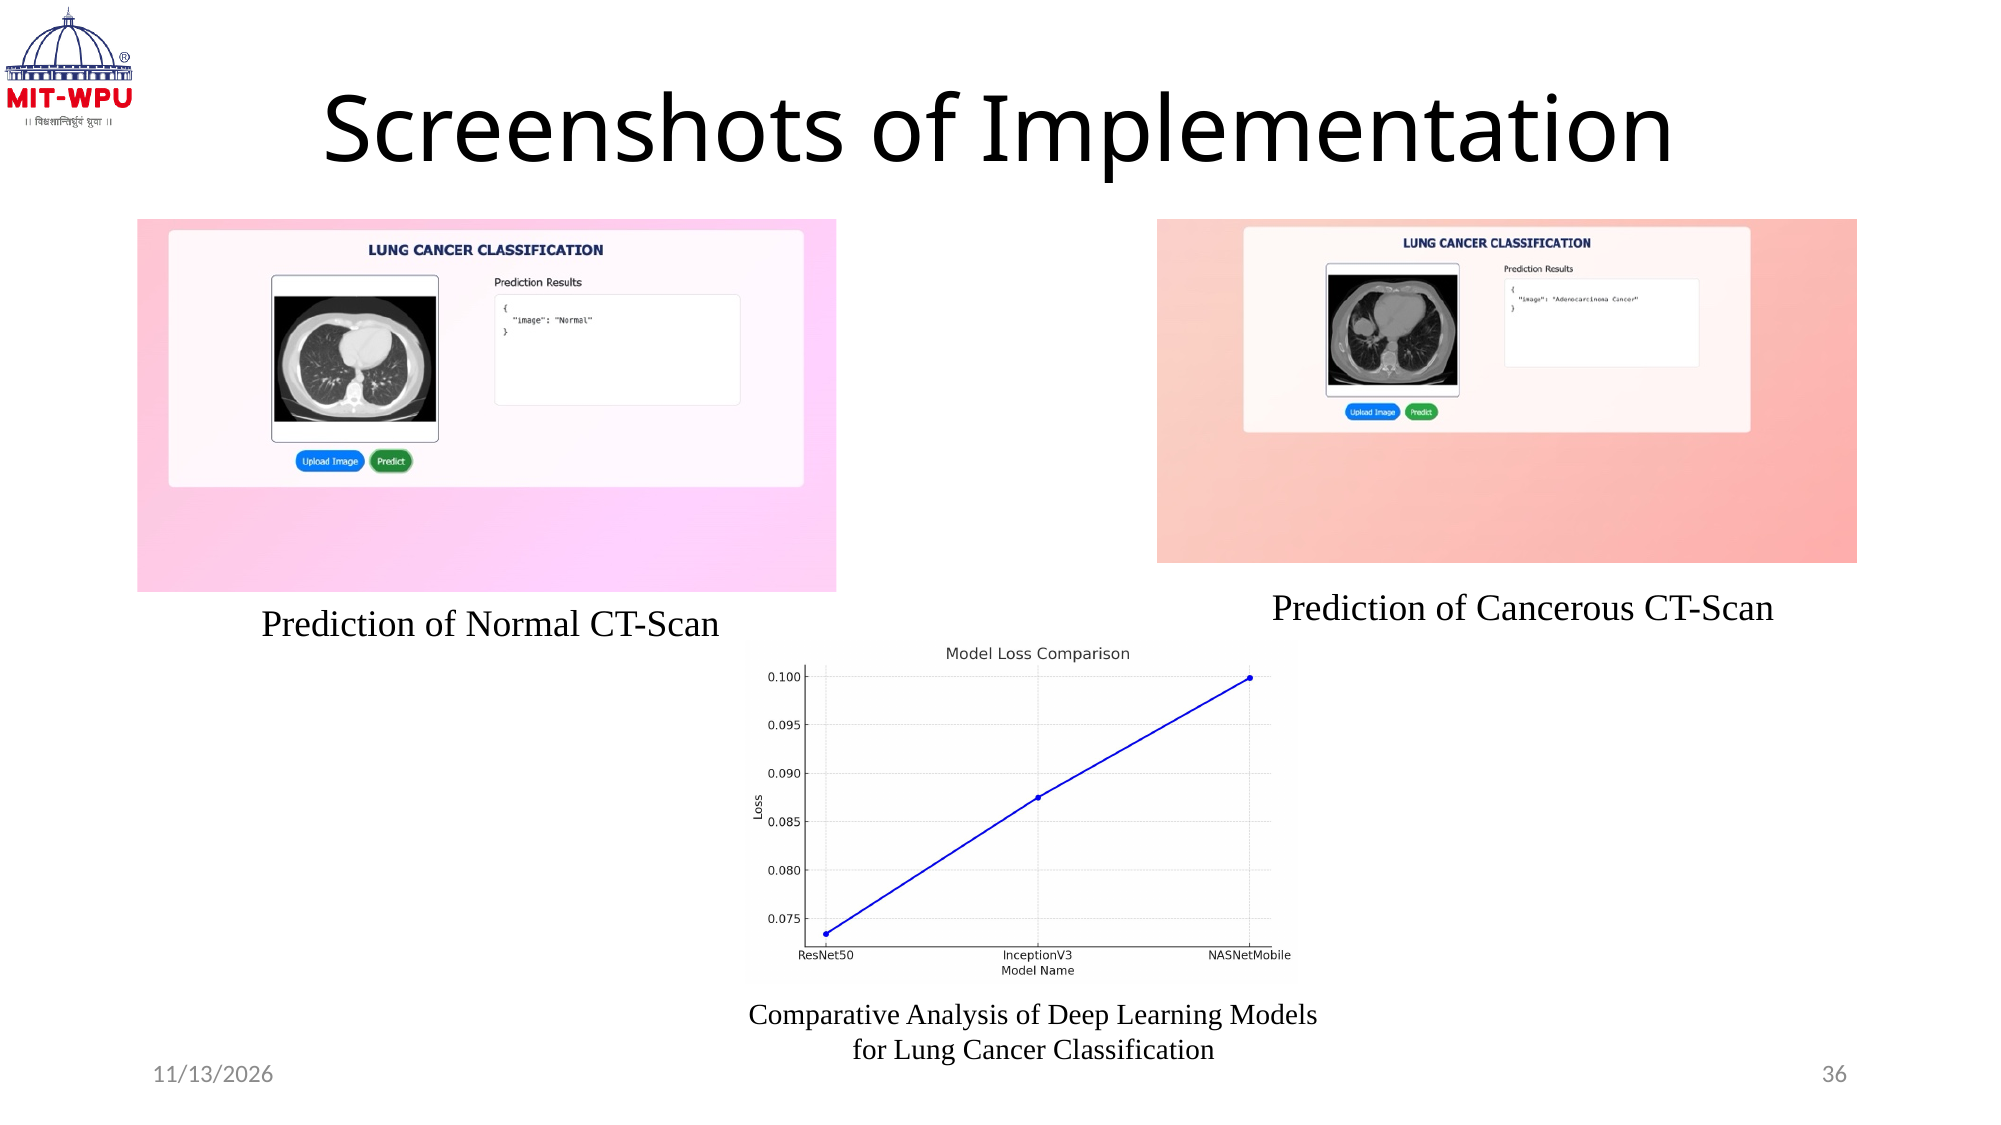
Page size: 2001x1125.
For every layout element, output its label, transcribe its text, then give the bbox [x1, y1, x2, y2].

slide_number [137, 1042, 588, 1103]
picture [0, 0, 138, 144]
picture [745, 640, 1298, 984]
slide_number 36 [1412, 1042, 1863, 1103]
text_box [137, 219, 837, 653]
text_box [1157, 219, 1857, 636]
title Screenshots of Implementation [137, 59, 1863, 204]
text_box Comparative Analysis of Deep Learning Models for Lung Cancer Classification [699, 987, 1375, 1073]
